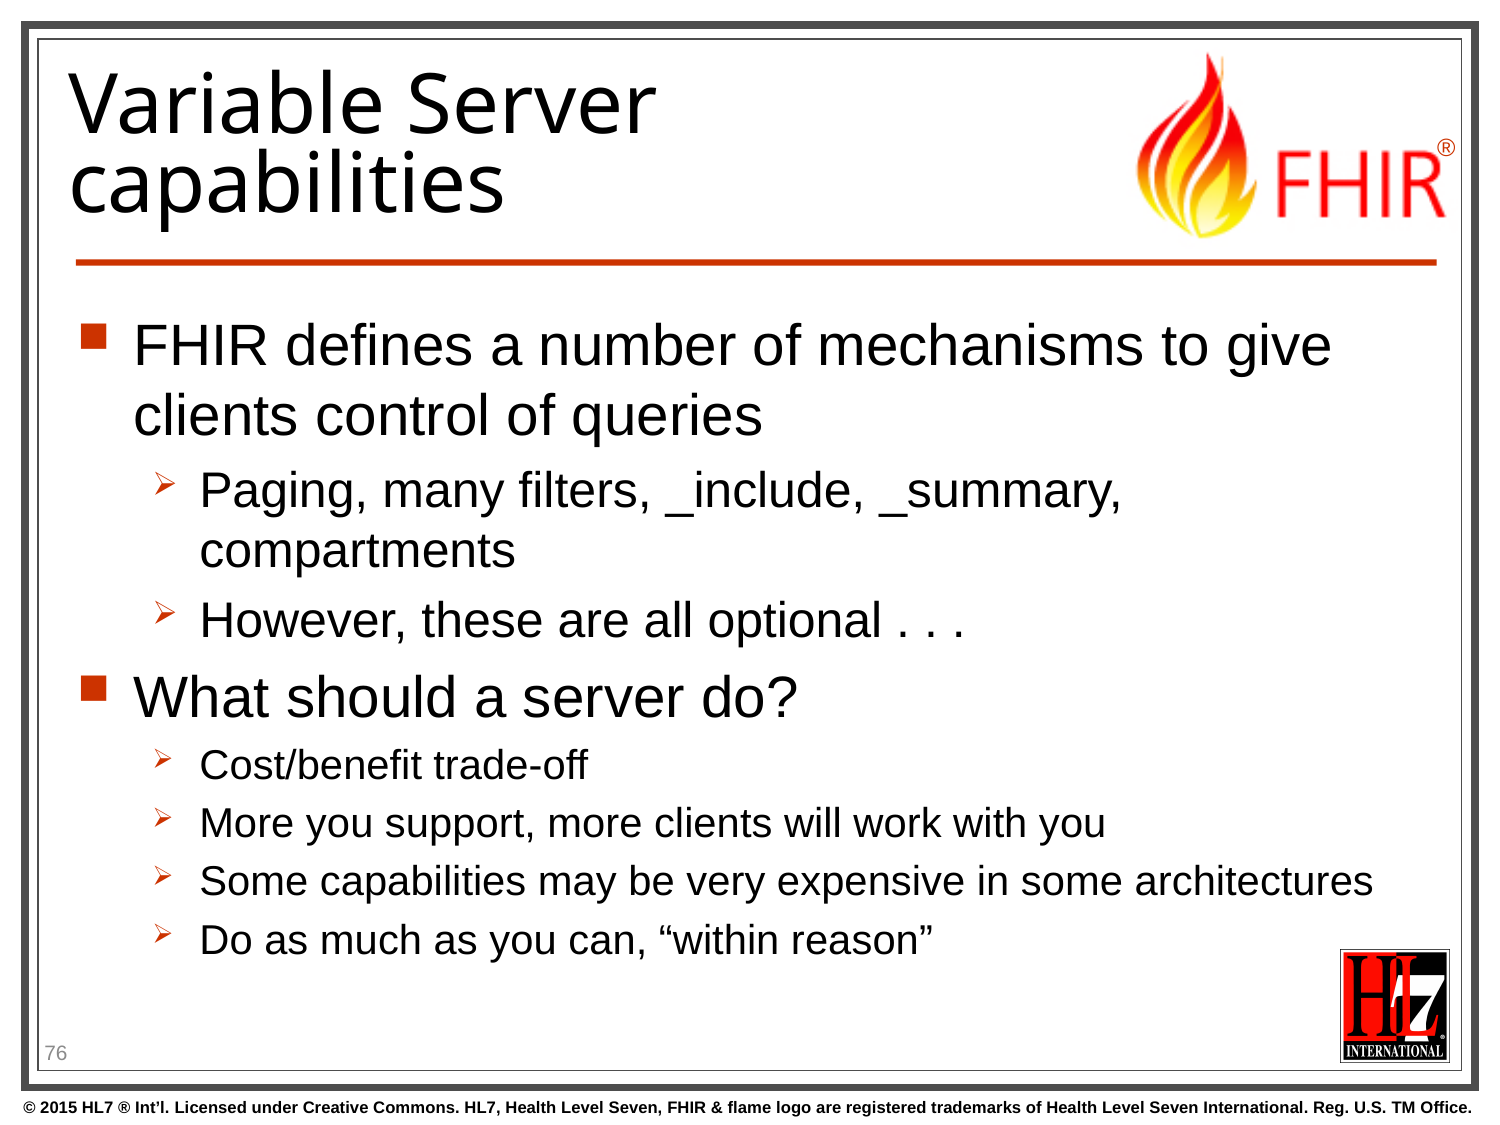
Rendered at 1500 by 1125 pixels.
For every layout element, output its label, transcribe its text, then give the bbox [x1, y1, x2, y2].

picture [1340, 949, 1450, 1063]
picture [1124, 42, 1458, 249]
slide_number 76 [29, 1034, 148, 1071]
list FHIR defines a number of mechanisms to give clients control of queries Paging, many filters, _include, _summary, compartments However, these are all optional . . . What should a server do? Cost/benefit trade-off More you support, more clients will work with you Some capabilities may be very expensive in some architectures Do as much as you can, “within reason” [62, 299, 1438, 1059]
title Variable Server capabilities [53, 54, 1128, 244]
